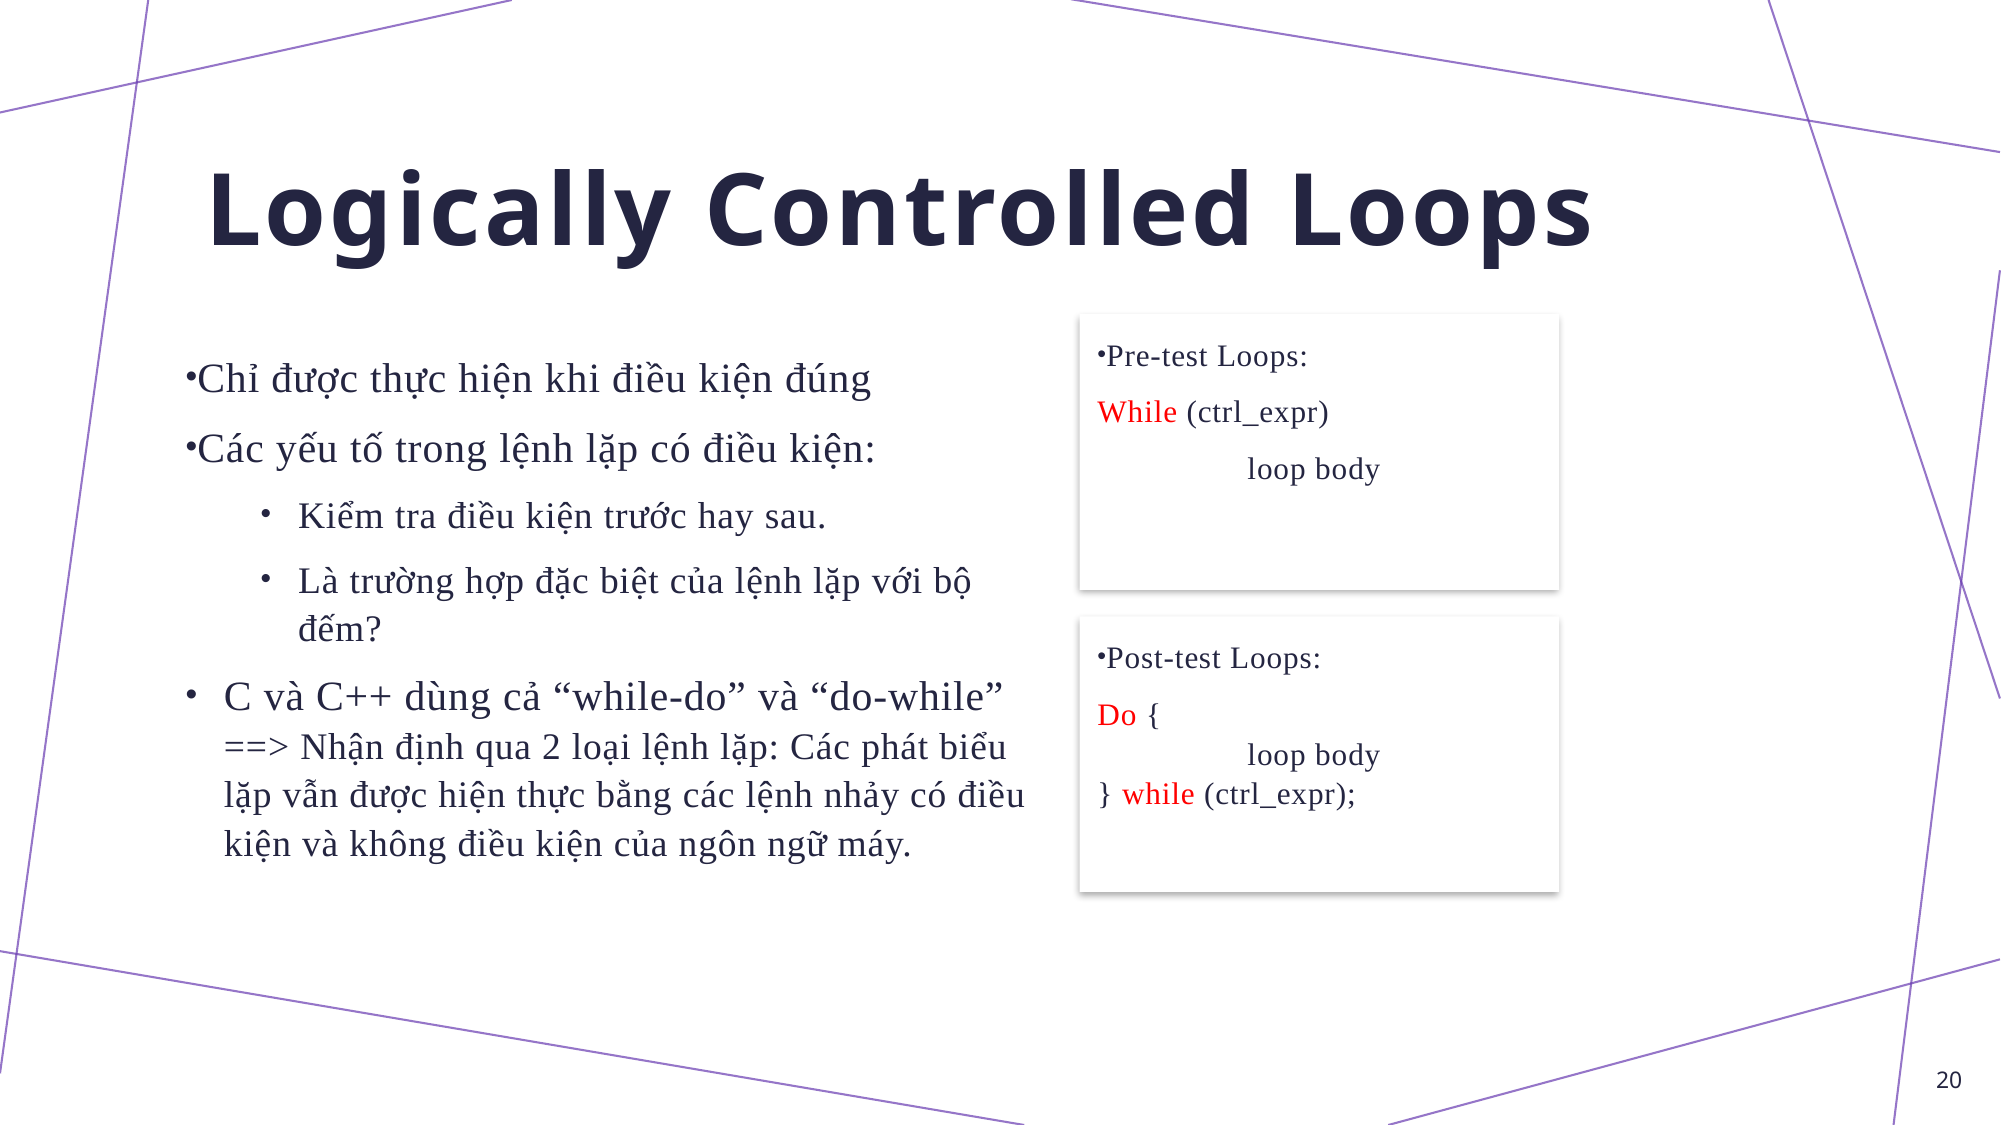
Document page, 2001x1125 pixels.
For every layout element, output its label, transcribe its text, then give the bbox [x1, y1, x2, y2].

title Logically Controlled Loops [187, 87, 1813, 315]
list Chỉ được thực hiện khi điều kiện đúng Các yếu tố trong lệnh lặp có điều kiện: Kiểm tra điều kiện trước hay sau. Là trường hợp đặc biệt của lệnh lặp với bộ đếm? C và C++ dùng cả “while-do” và “do-while” ==> Nhận định qua 2 loại lệnh lặp: Các phát biểu lặp vẫn được hiện thực bằng các lệnh nhảy có điều kiện và không điều kiện của ngôn ngữ máy. [167, 329, 1064, 956]
text_box Post-test Loops: Do { loop body } while (ctrl_expr); [1079, 615, 1560, 893]
slide_number 20 [1903, 1049, 1981, 1110]
text_box Pre-test Loops: While (ctrl_expr) loop body [1079, 313, 1560, 591]
